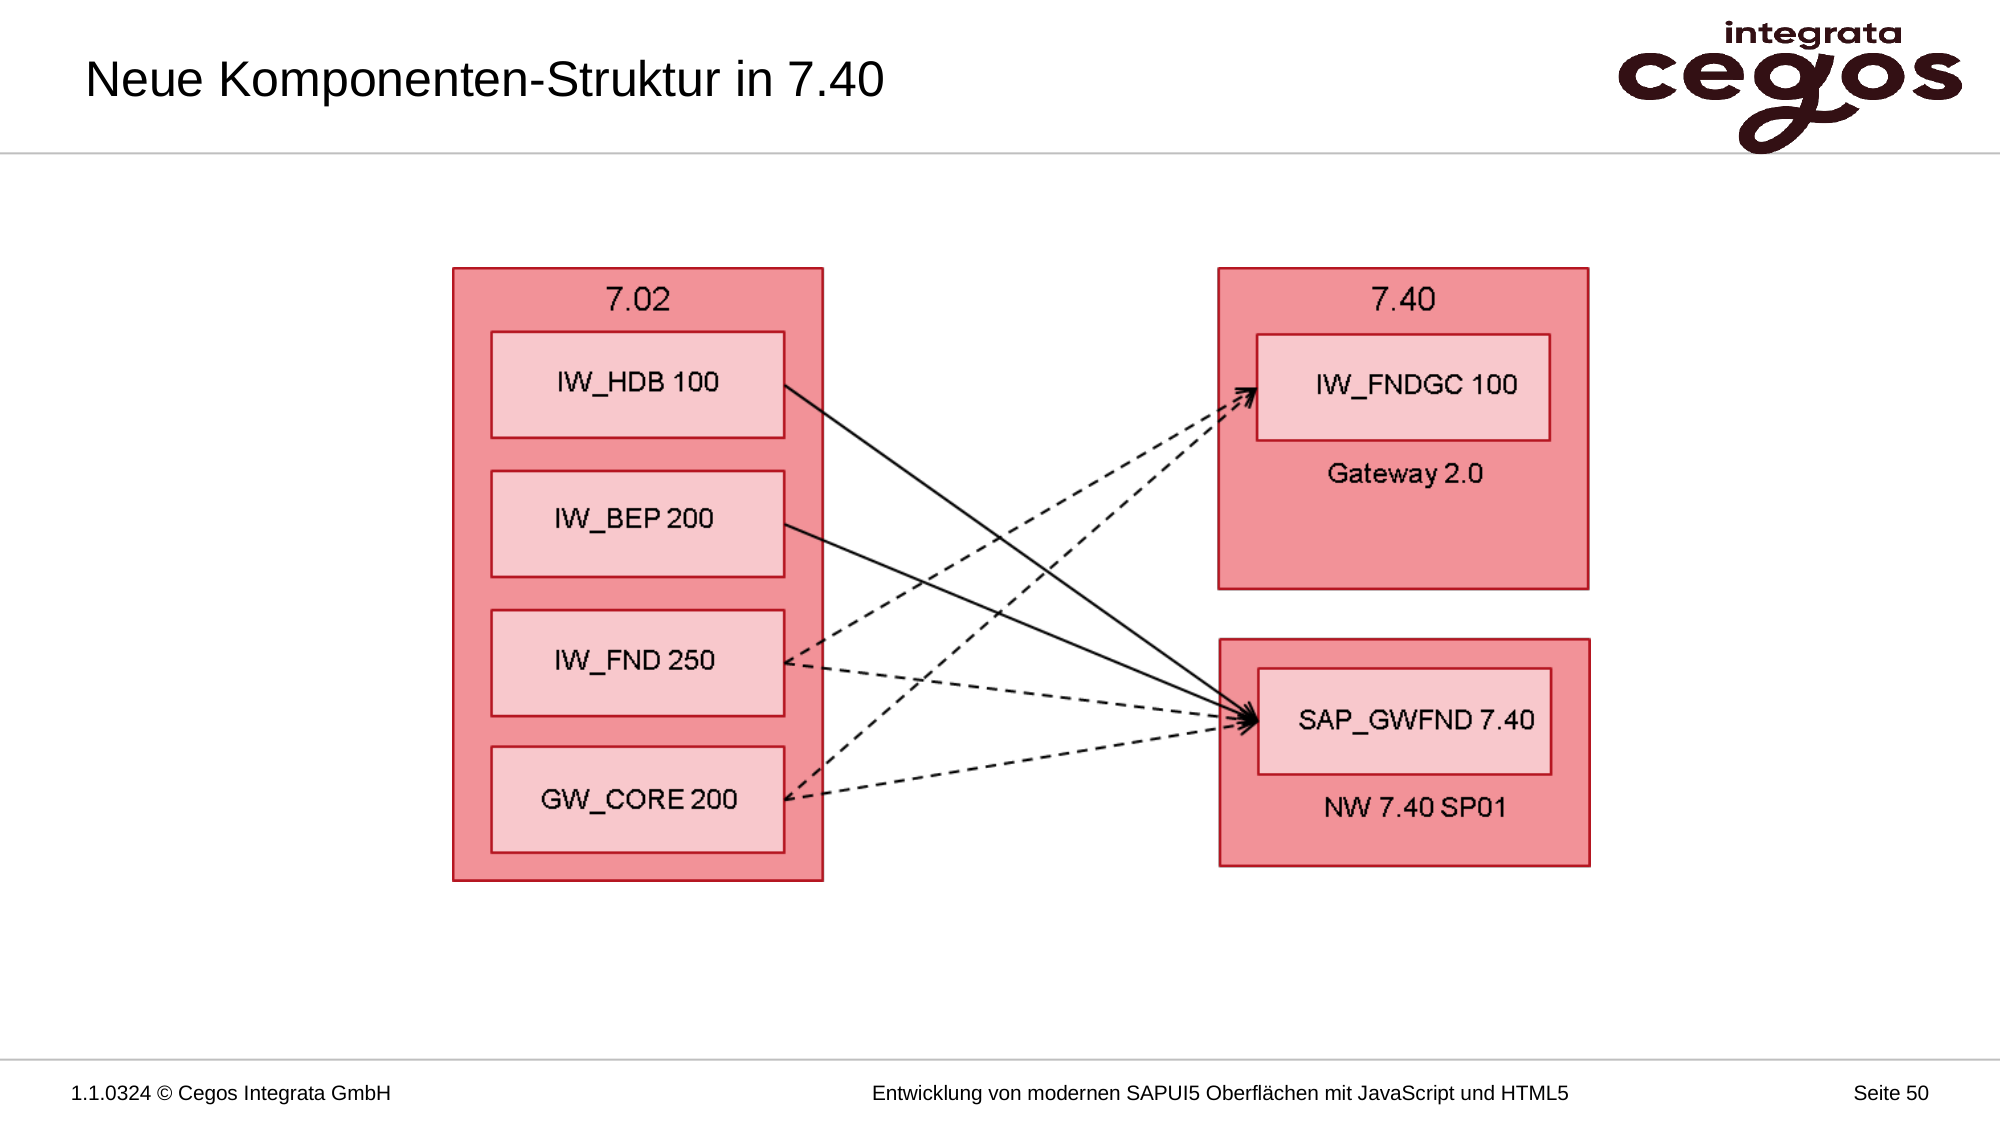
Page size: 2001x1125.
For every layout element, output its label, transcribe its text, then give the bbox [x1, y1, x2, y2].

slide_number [70, 1059, 691, 1125]
footer Entwicklung von modernen SAPUI5 Oberflächen mit JavaScript und HTML5 [732, 1059, 1709, 1125]
picture [1585, 0, 1996, 180]
picture [451, 266, 1591, 882]
slide_number Seite 50 [1749, 1059, 1930, 1125]
title Neue Komponenten-Struktur in 7.40 [70, 0, 1315, 154]
